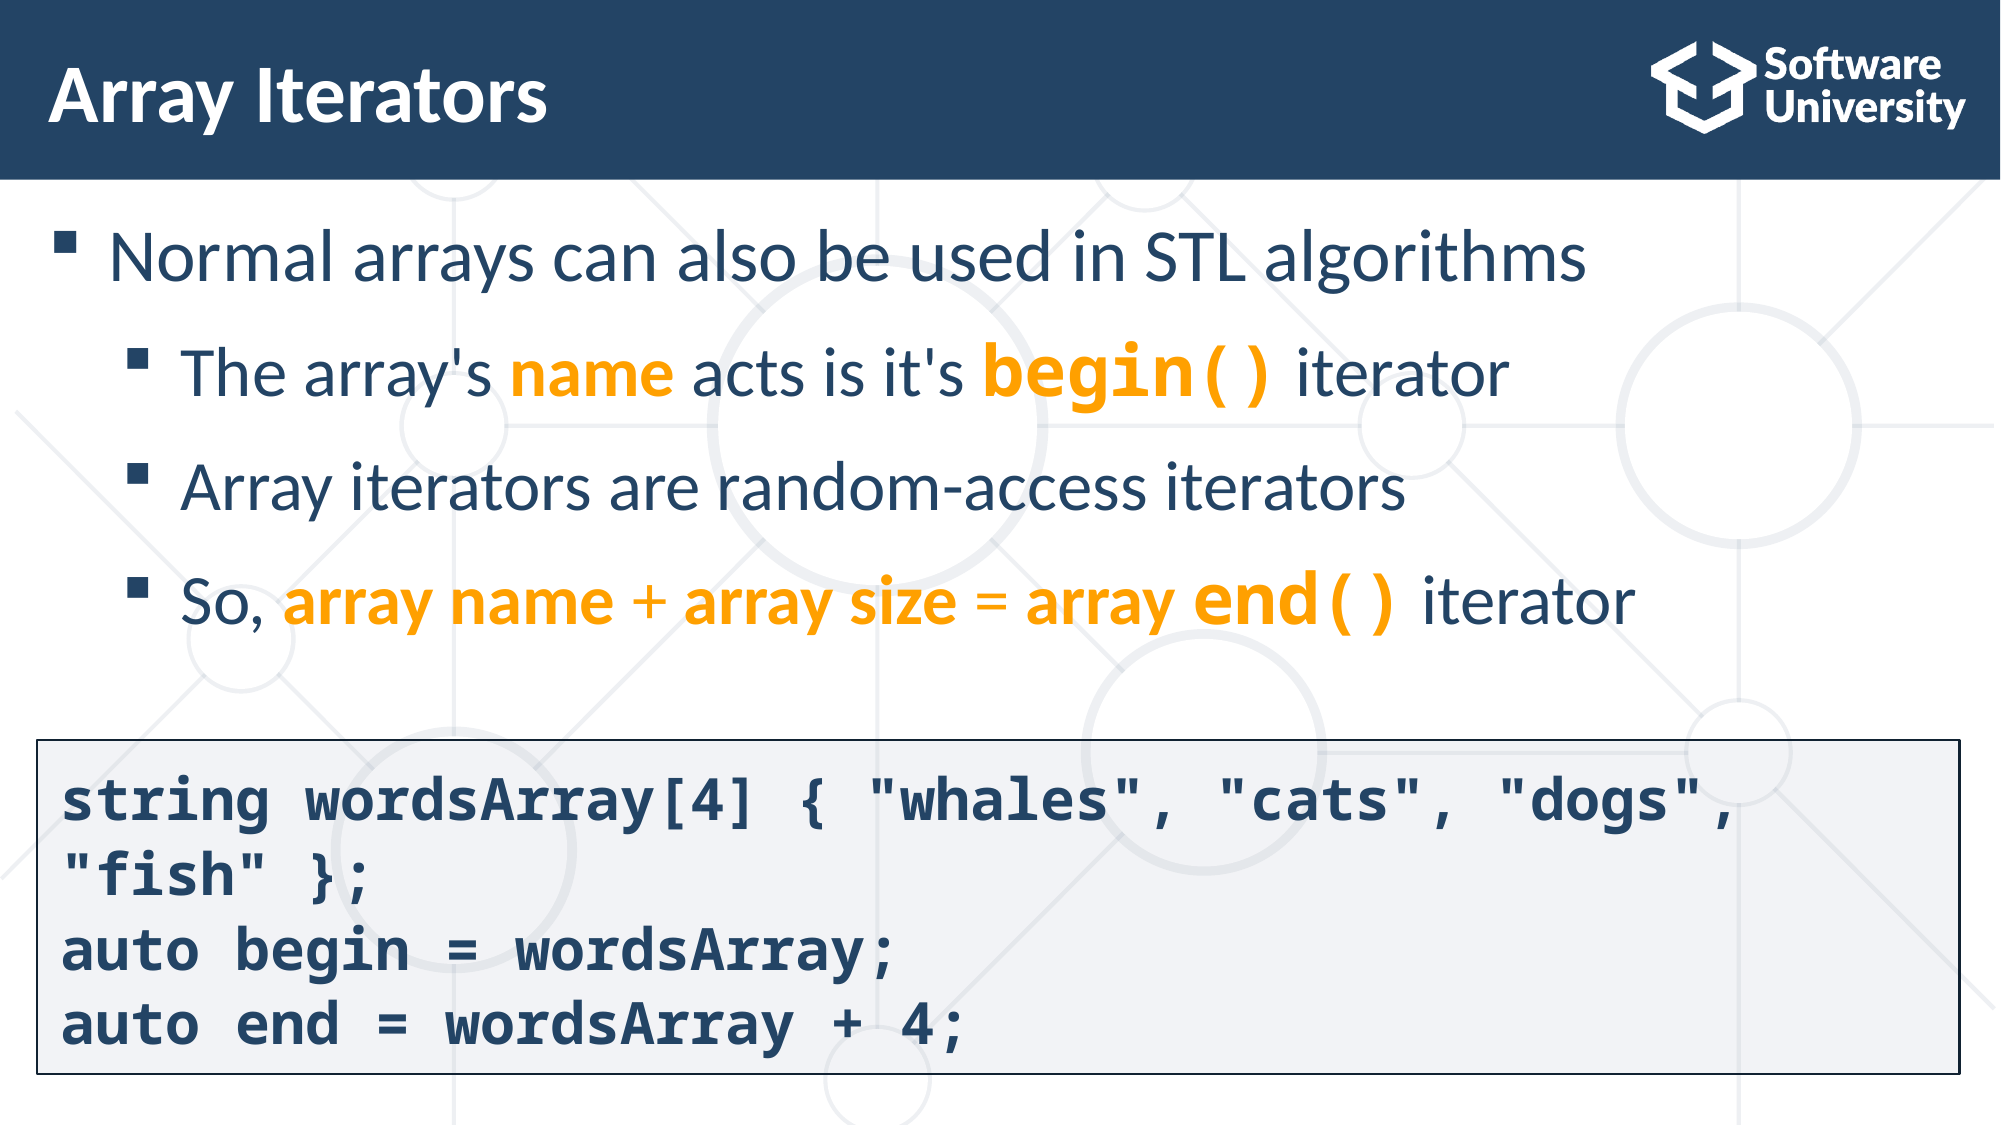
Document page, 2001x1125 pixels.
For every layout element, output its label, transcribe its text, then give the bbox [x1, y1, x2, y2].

list Normal arrays can also be used in STL algorithms The array's name acts is it's begin() iterator Array iterators are random-access iterators So, array name + array size = array end() iterator [31, 196, 1970, 1104]
picture [1651, 41, 1966, 134]
title Array Iterators [31, 16, 1625, 162]
text_box string wordsArray[4] { "whales", "cats", "dogs", "fish" }; auto begin = wordsArray; auto end = wordsArray + 4; [37, 739, 1960, 1075]
